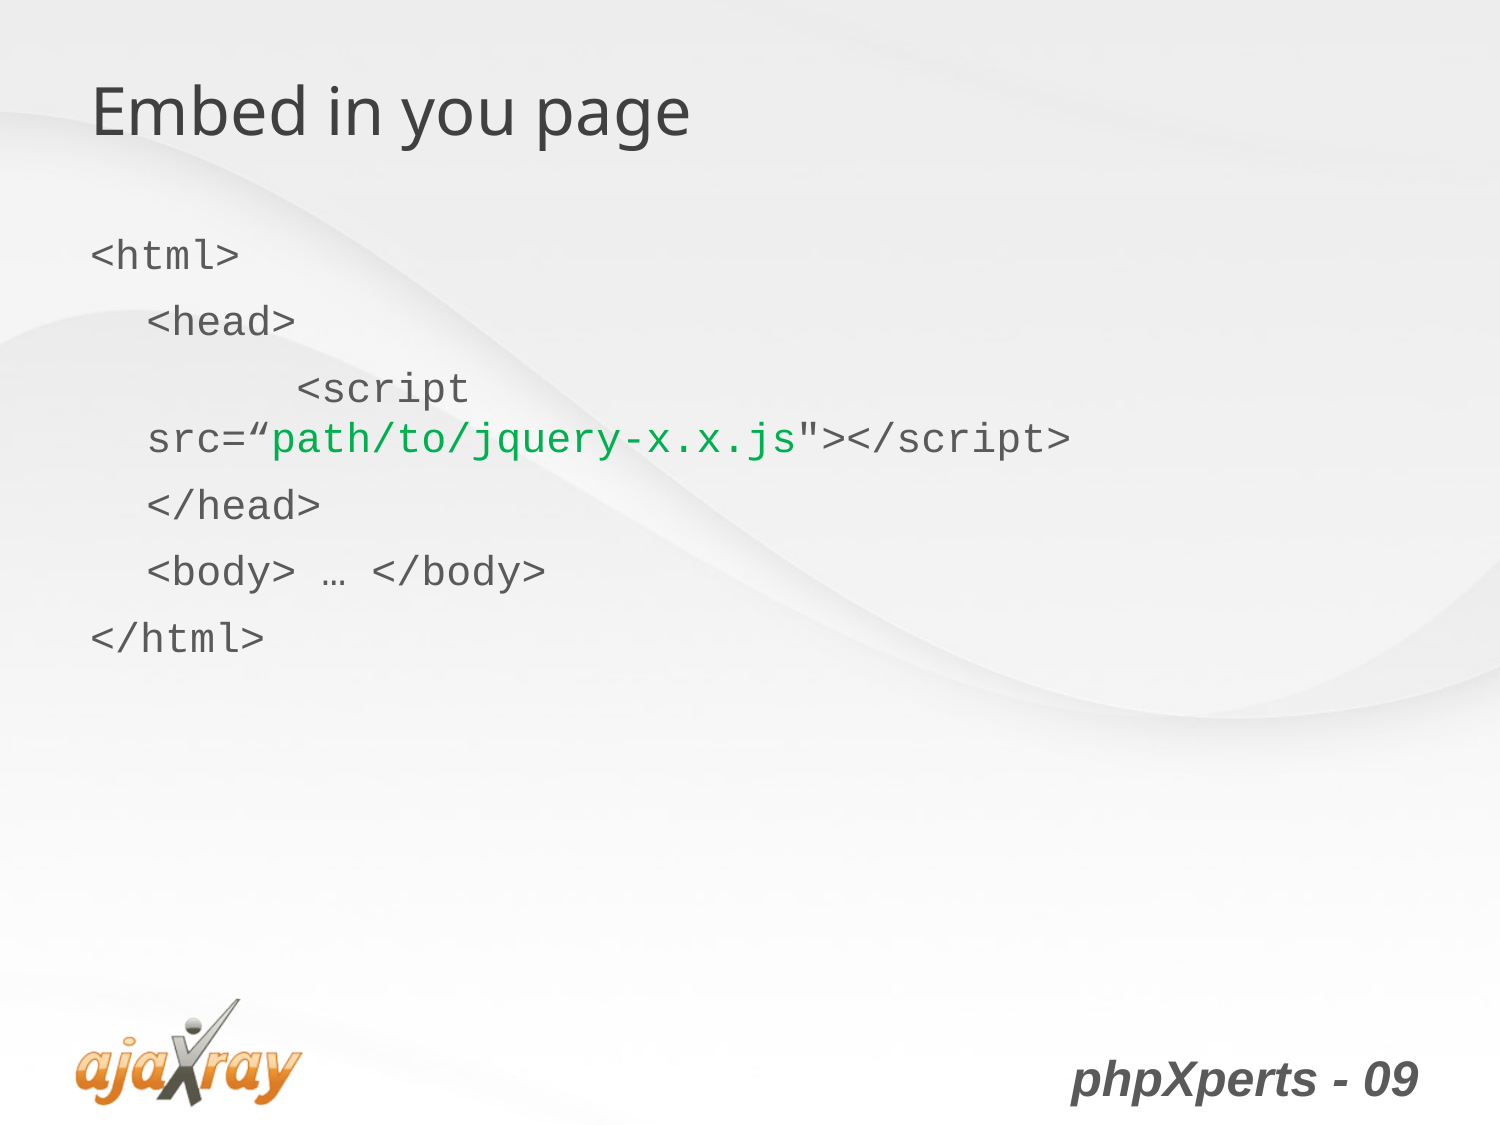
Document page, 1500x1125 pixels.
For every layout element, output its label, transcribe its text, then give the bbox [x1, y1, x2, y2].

list <html> <head> <script src=“path/to/jquery-x.x.js"></script> </head> <body> … </body> </html> [74, 219, 1426, 988]
title Embed in you page [74, 37, 1426, 181]
picture [0, 0, 1500, 1125]
